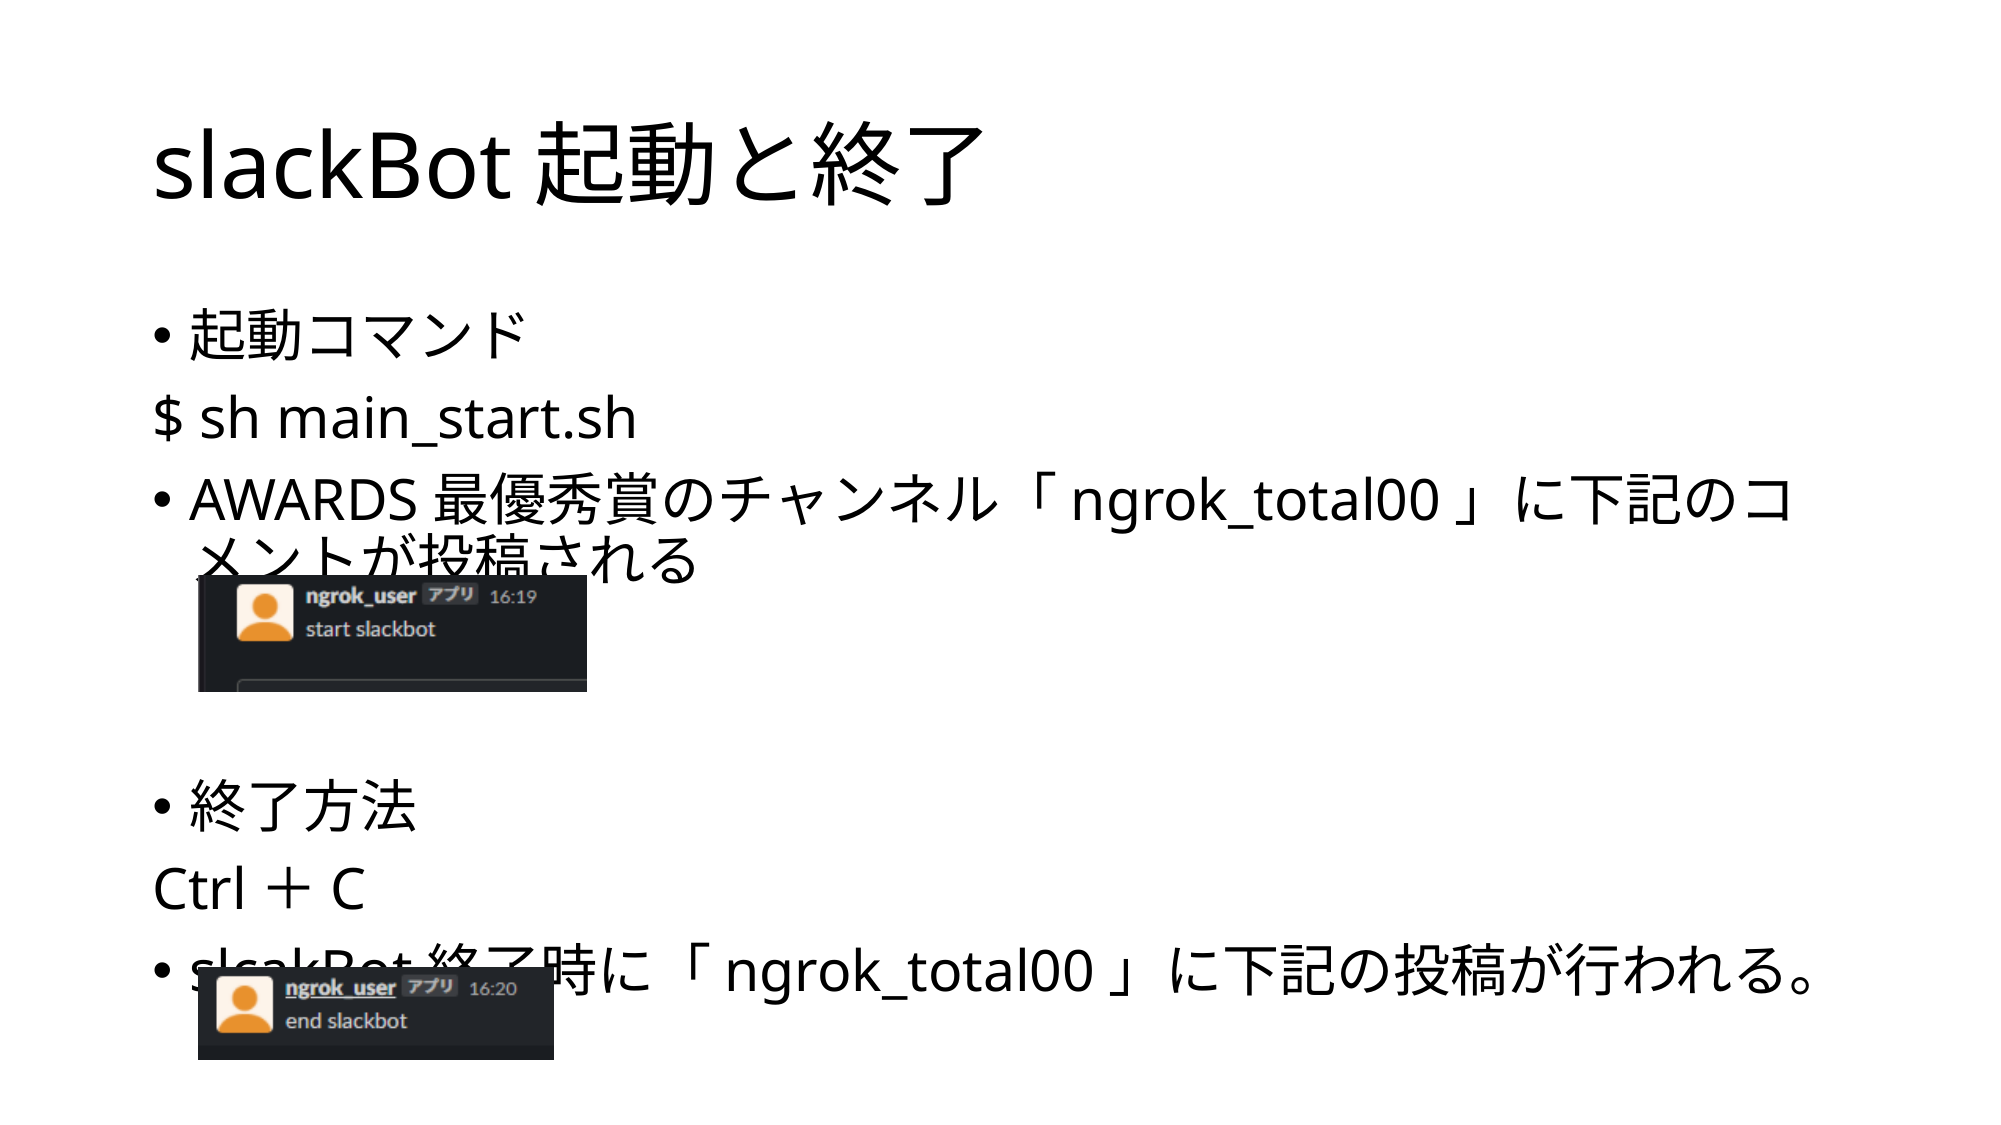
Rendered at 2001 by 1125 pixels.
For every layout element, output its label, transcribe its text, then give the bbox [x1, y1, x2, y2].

picture [198, 967, 554, 1060]
picture [198, 575, 587, 692]
list 起動コマンド $ sh main_start.sh AWARDS最優秀賞のチャンネル「ngrok_total00」に下記のコメントが投稿される 終了方法 Ctrl＋C slcakBot終了時に「ngrok_total00」に下記の投稿が行われる。 [137, 299, 1863, 1014]
title slackBot起動と終了 [137, 59, 1863, 278]
